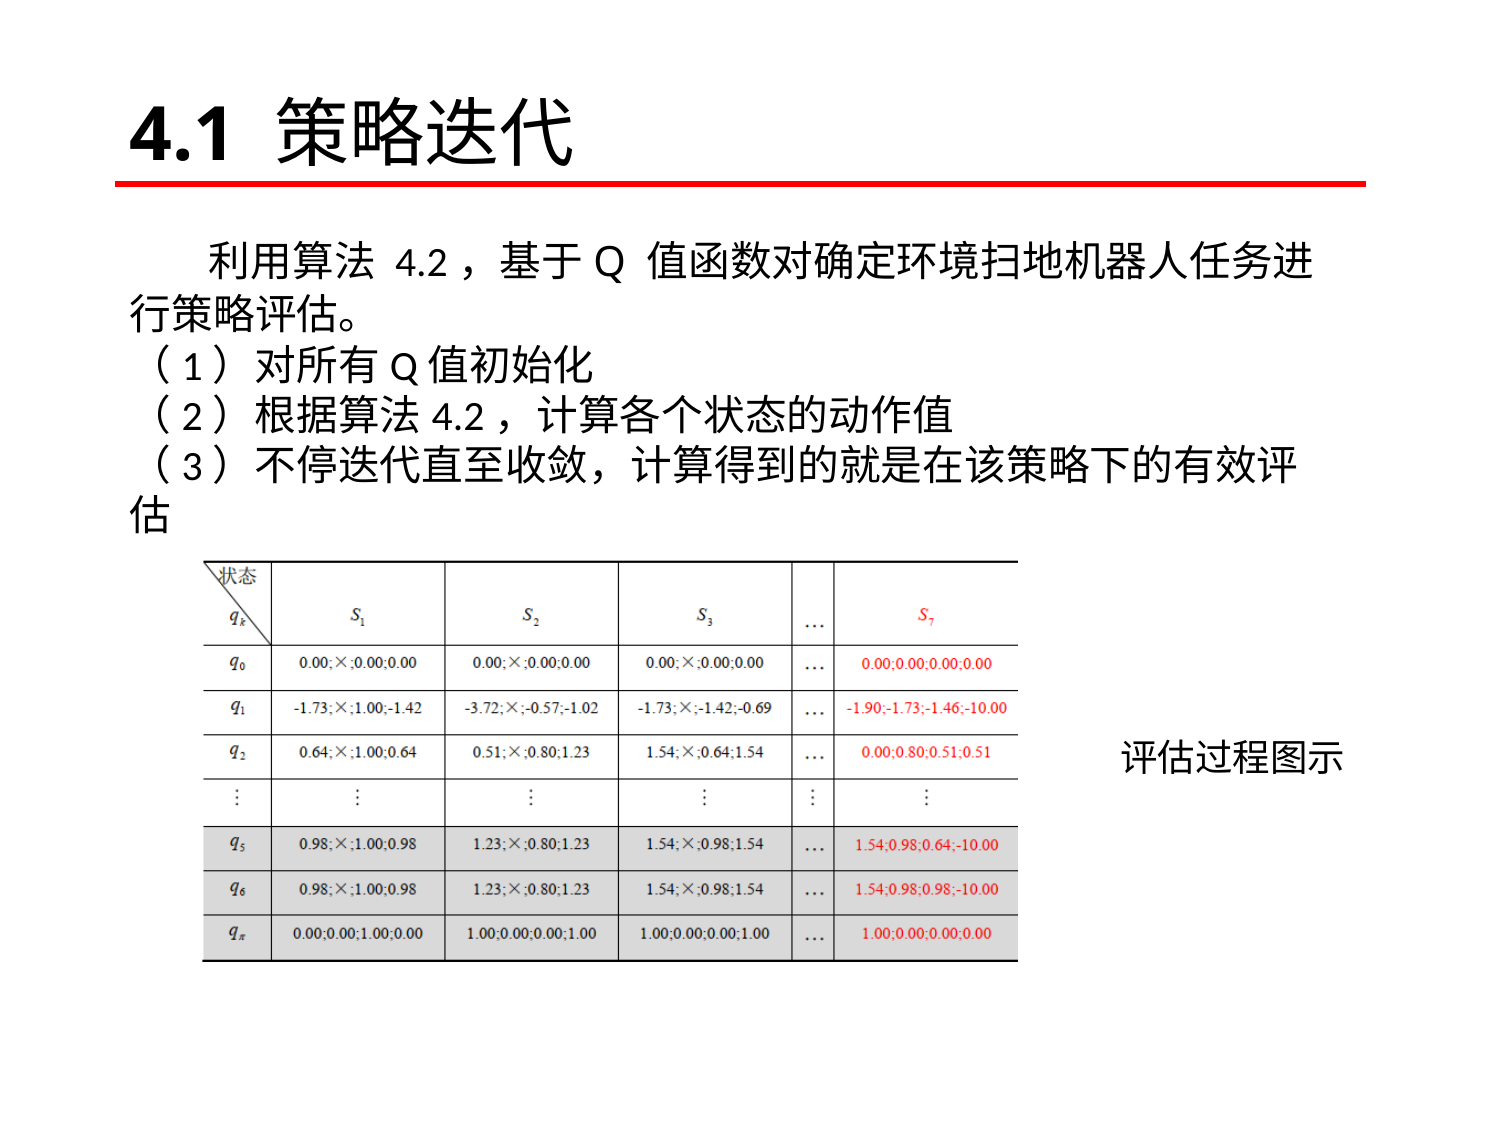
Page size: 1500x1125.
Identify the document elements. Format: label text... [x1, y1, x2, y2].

text_box 4.1 策略迭代 [114, 78, 828, 181]
list 利用算法 4.2，基于Q 值函数对确定环境扫地机器人任务进行策略评估。 （1）对所有Q值初始化 （2）根据算法4.2，计算各个状态的动作值 （3）不停迭代直至收敛，计算得到的就是在该策略下的有效评估 [114, 210, 1350, 981]
text_box 评估过程图示 [1105, 727, 1367, 787]
picture [198, 553, 1018, 962]
